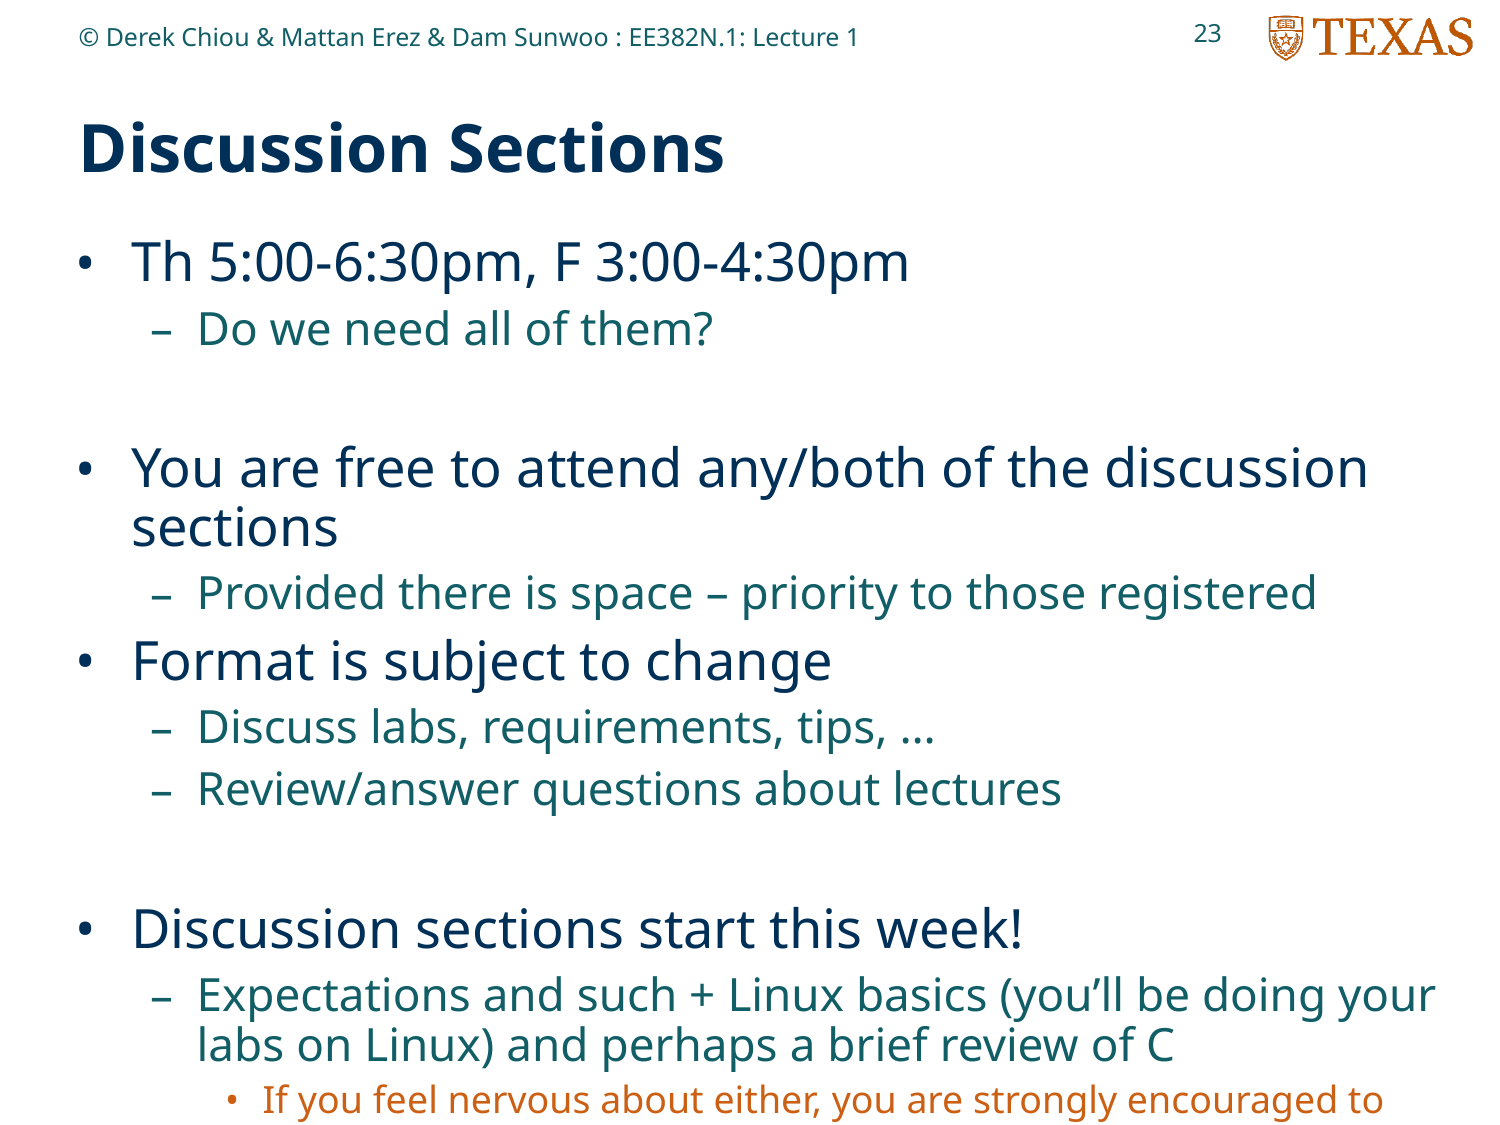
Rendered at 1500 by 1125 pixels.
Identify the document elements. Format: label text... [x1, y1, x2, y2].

list Th 5:00-6:30pm, F 3:00-4:30pm Do we need all of them? You are free to attend any/both of the discussion sections Provided there is space – priority to those registered Format is subject to change Discuss labs, requirements, tips, … Review/answer questions about lectures Discussion sections start this week! Expectations and such + Linux basics (you’ll be doing your labs on Linux) and perhaps a brief review of C If you feel nervous about either, you are strongly encouraged to attend [75, 235, 1475, 1123]
footer © Derek Chiou & Mattan Erez & Dam Sunwoo : EE382N.1: Lecture 1 [63, 3, 914, 73]
title Discussion Sections [63, 75, 1475, 223]
picture [1268, 12, 1474, 63]
slide_number 23 [1100, 0, 1238, 73]
